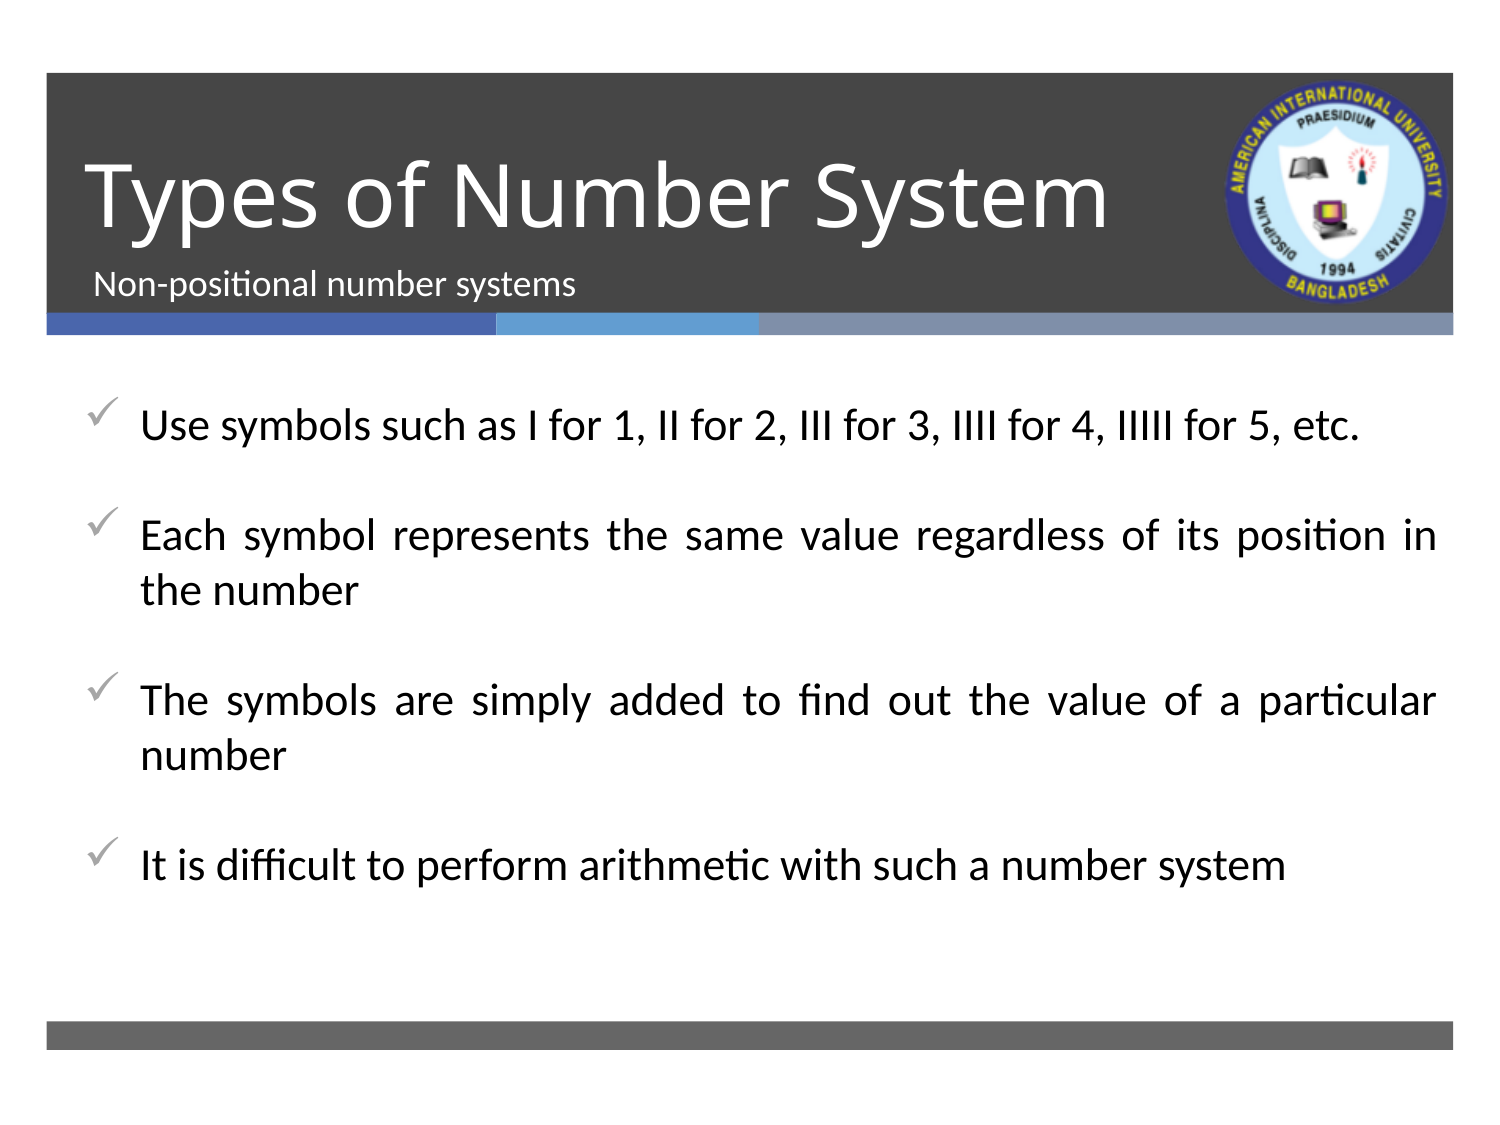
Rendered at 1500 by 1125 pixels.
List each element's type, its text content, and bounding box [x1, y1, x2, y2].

picture [1351, 75, 1454, 310]
title Types of Number System [69, 73, 1351, 253]
text_box Use symbols such as I for 1, II for 2, III for 3, IIII for 4, IIIII for 5, etc. Each symbol represents the same value regardless of its position in the number The symbols are simply added to find out the value of a particular number It is difficult to perform arithmetic with such a number system [69, 387, 1454, 897]
subtitle Non-positional number systems [78, 251, 1351, 331]
